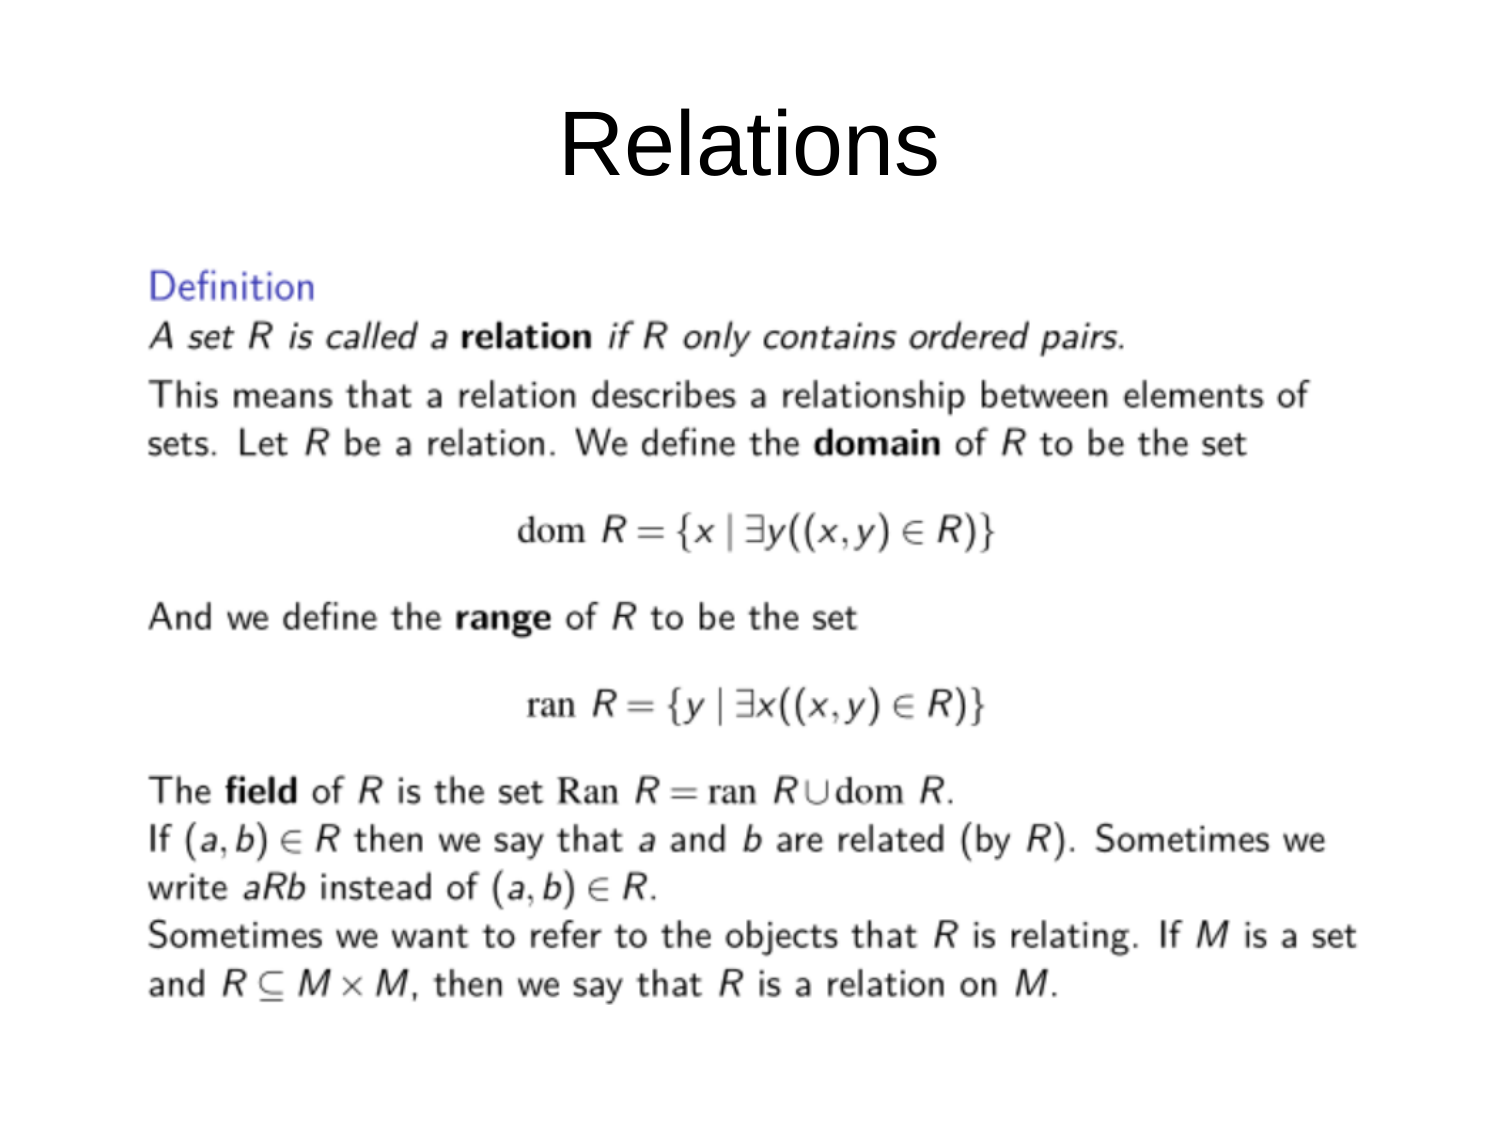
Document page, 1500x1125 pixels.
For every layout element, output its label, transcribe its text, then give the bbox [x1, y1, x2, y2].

picture [141, 262, 1359, 1005]
title Relations [74, 44, 1426, 233]
